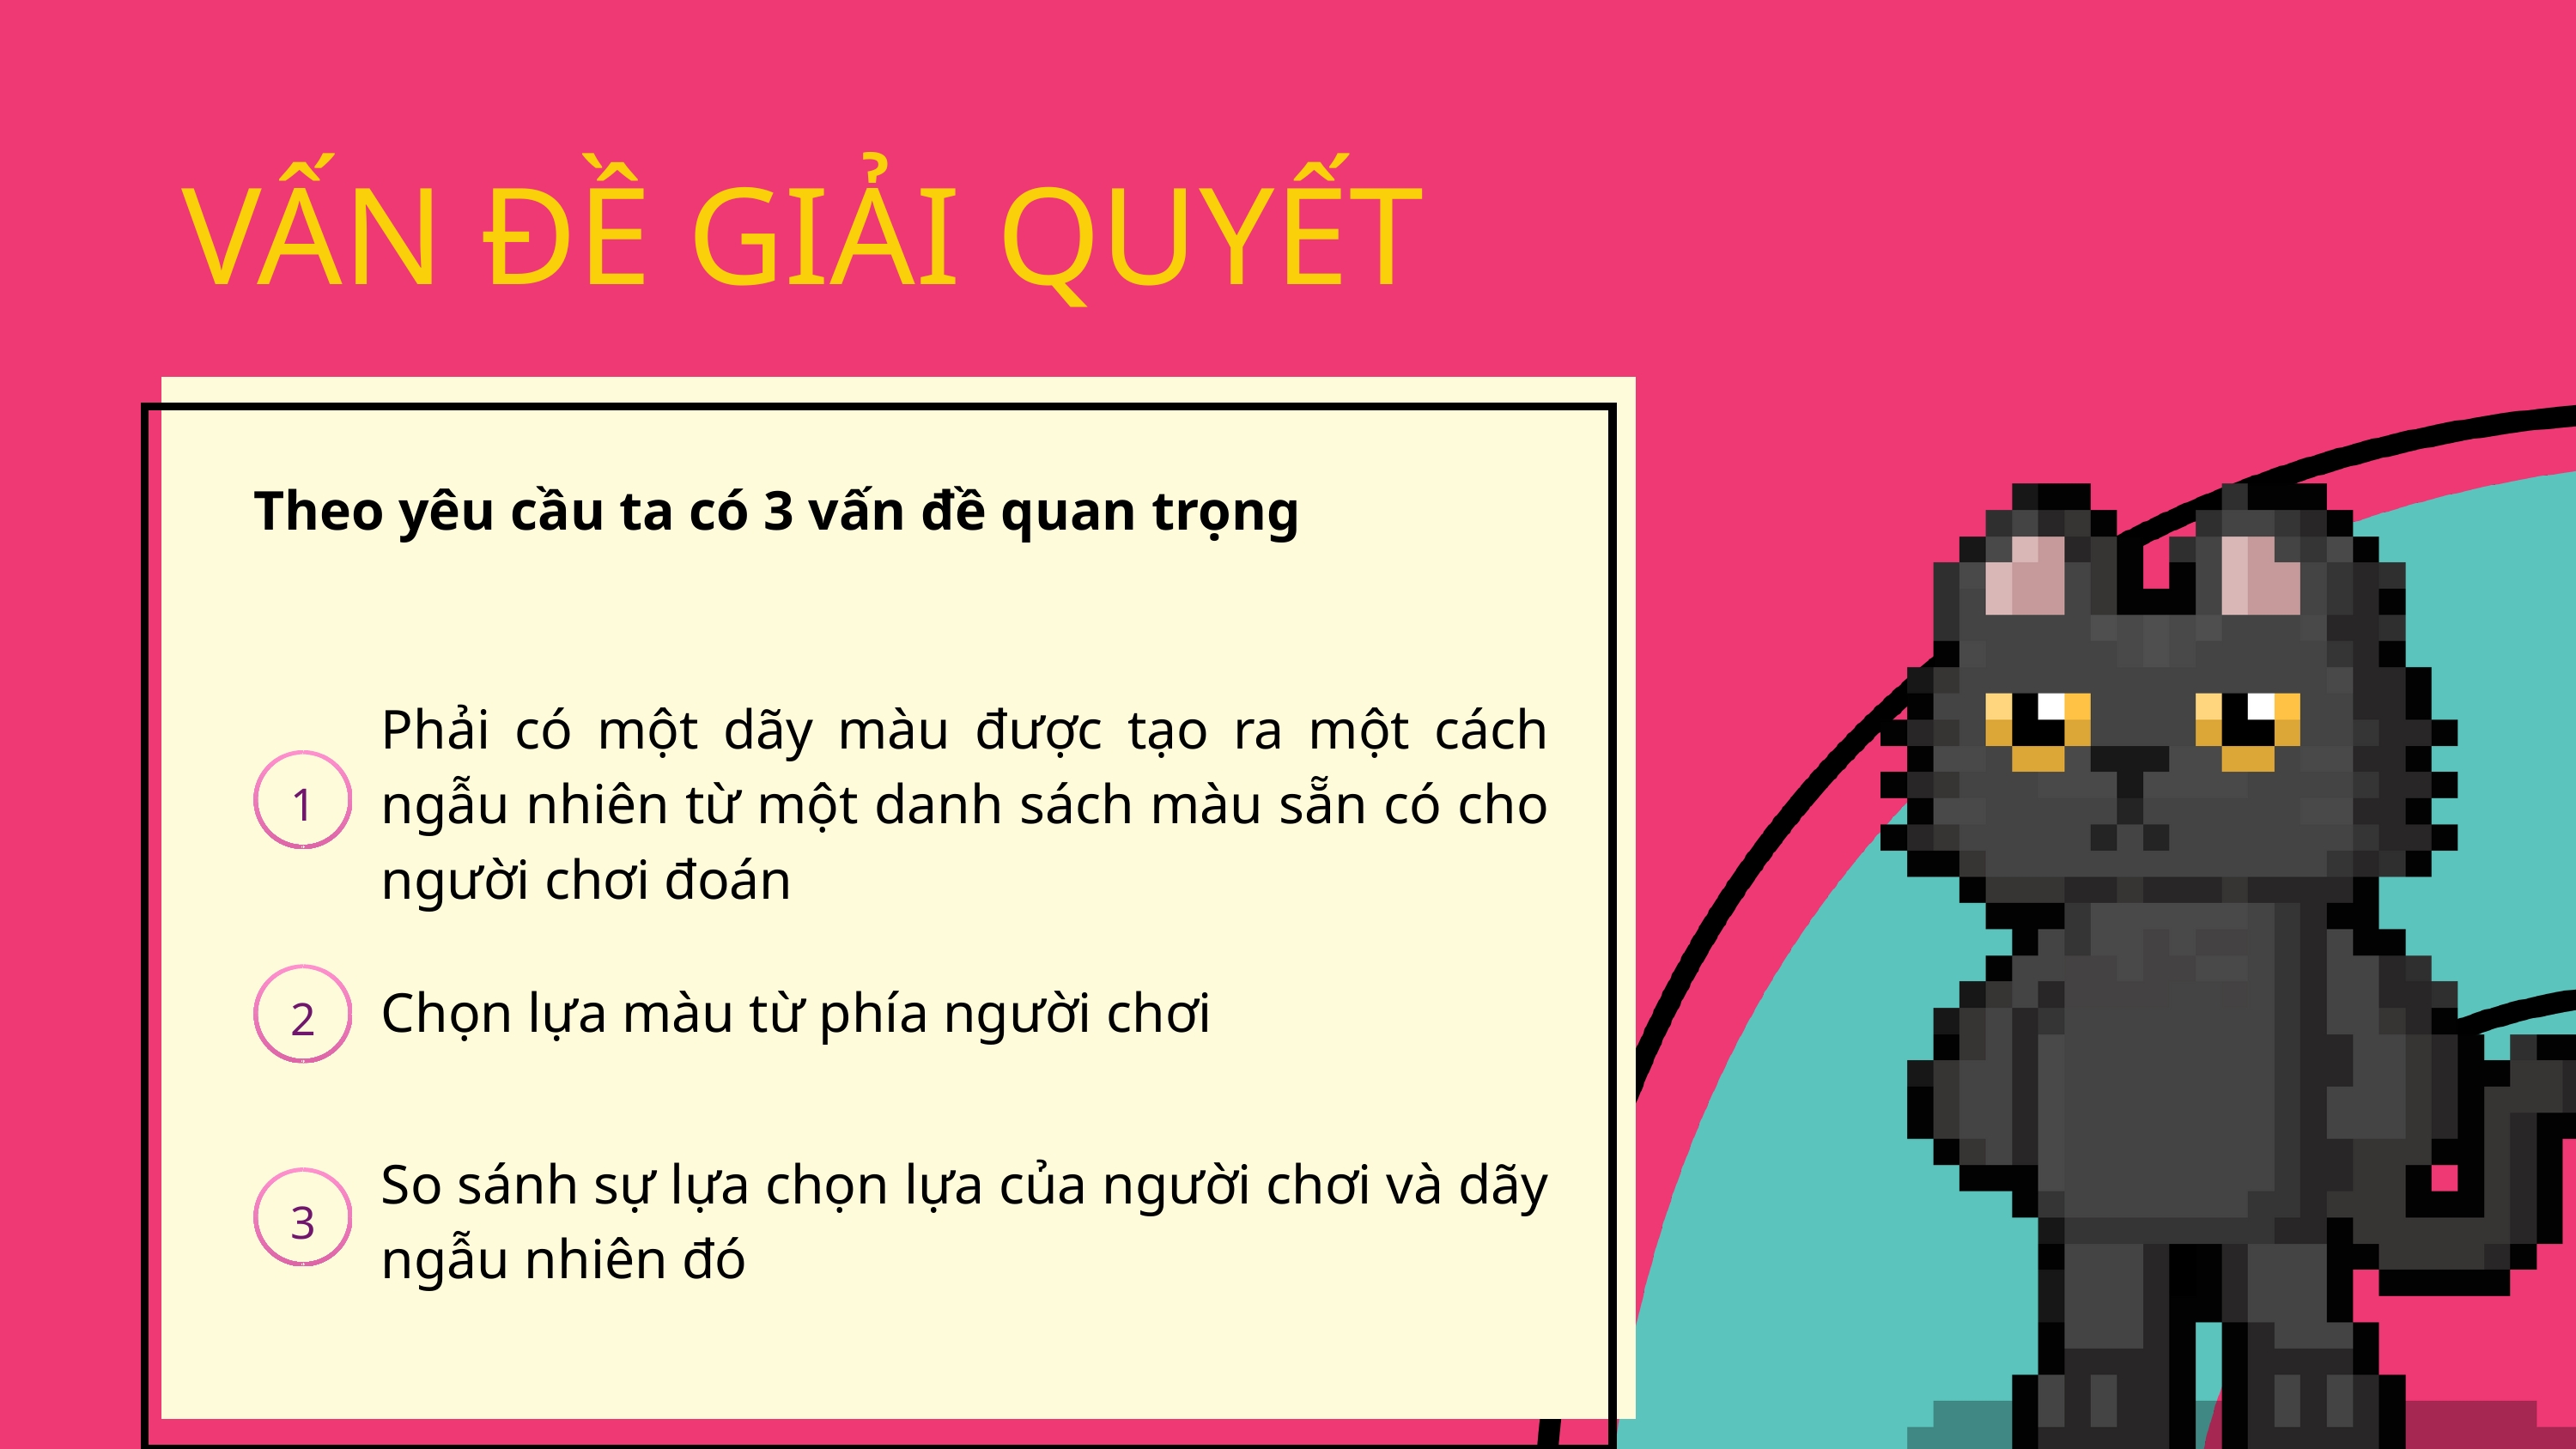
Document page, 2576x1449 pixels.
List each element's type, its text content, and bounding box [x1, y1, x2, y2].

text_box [253, 1167, 353, 1267]
text_box VẤN ĐỀ GIẢI QUYẾT [107, 123, 1499, 312]
text_box [1880, 483, 2576, 1449]
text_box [253, 964, 353, 1064]
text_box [253, 749, 353, 850]
text_box [1640, 402, 2576, 1449]
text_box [144, 376, 1637, 1449]
